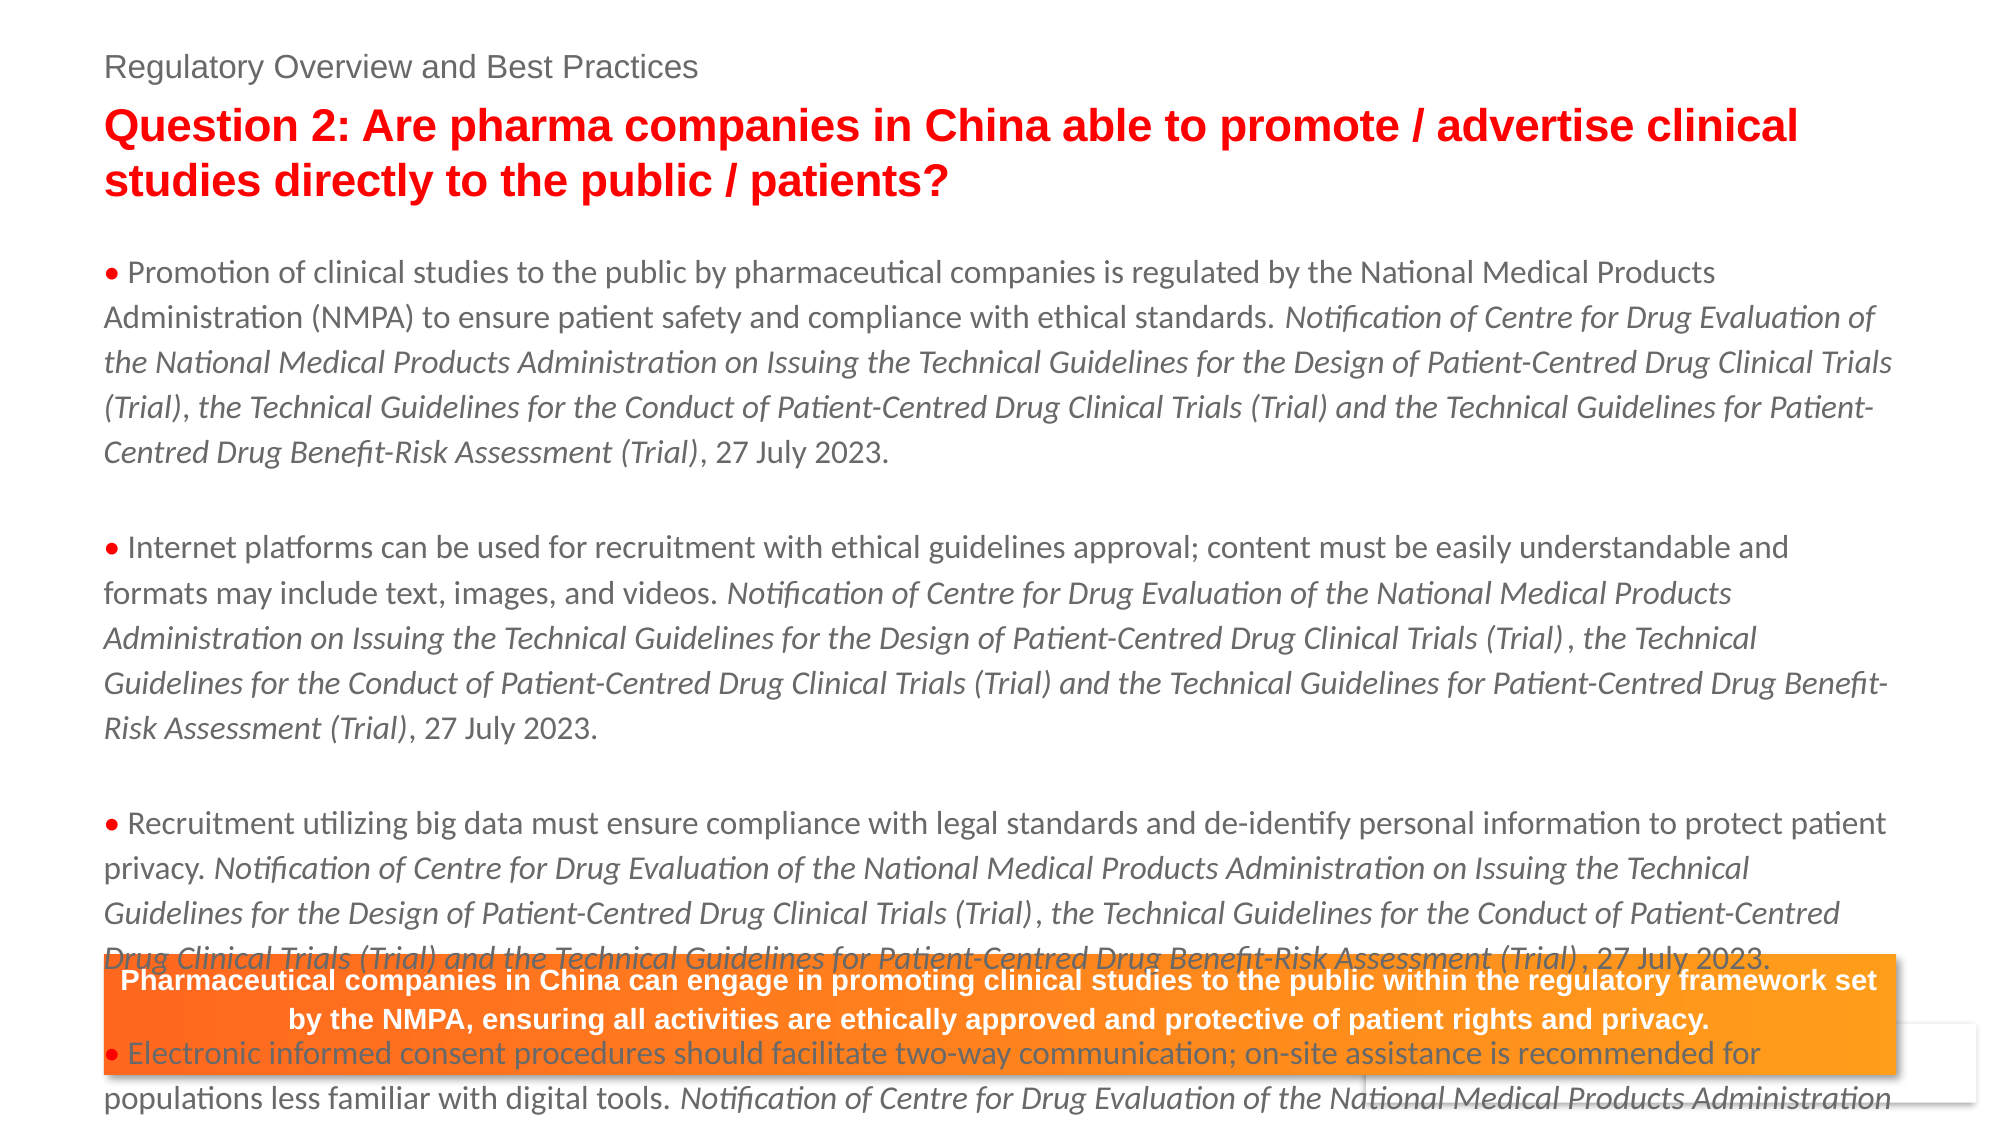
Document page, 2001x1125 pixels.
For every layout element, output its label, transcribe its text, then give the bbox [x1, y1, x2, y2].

list • Promotion of clinical studies to the public by pharmaceutical companies is regulated by the National Medical Products Administration (NMPA) to ensure patient safety and compliance with ethical standards. Notification of Centre for Drug Evaluation of the National Medical Products Administration on Issuing the Technical Guidelines for the Design of Patient-Centred Drug Clinical Trials (Trial), the Technical Guidelines for the Conduct of Patient-Centred Drug Clinical Trials (Trial) and the Technical Guidelines for Patient-Centred Drug Benefit-Risk Assessment (Trial), 27 July 2023. • Internet platforms can be used for recruitment with ethical guidelines approval; content must be easily understandable and formats may include text, images, and videos. Notification of Centre for Drug Evaluation of the National Medical Products Administration on Issuing the Technical Guidelines for the Design of Patient-Centred Drug Clinical Trials (Trial), the Technical Guidelines for the Conduct of Patient-Centred Drug Clinical Trials (Trial) and the Technical Guidelines for Patient-Centred Drug Benefit-Risk Assessment (Trial), 27 July 2023. • Recruitment utilizing big data must ensure compliance with legal standards and de-identify personal information to protect patient privacy. Notification of Centre for Drug Evaluation of the National Medical Products Administration on Issuing the Technical Guidelines for the Design of Patient-Centred Drug Clinical Trials (Trial), the Technical Guidelines for the Conduct of Patient-Centred Drug Clinical Trials (Trial) and the Technical Guidelines for Patient-Centred Drug Benefit-Risk Assessment (Trial), 27 July 2023. • Electronic informed consent procedures should facilitate two-way communication; on-site assistance is recommended for populations less familiar with digital tools. Notification of Centre for Drug Evaluation of the National Medical Products Administration on Issuing the Technical Guidelines for the Design of Patient-Centred Drug Clinical Trials (Trial), the Technical Guidelines for the Conduct of Patient-Centred Drug Clinical Trials (Trial) and the Technical Guidelines for Patient-Centred Drug Benefit-Risk Assessment (Trial), 27 July 2023. • Direct-to-Patient (DTP) approaches are viable, focusing on patient safety, suitability for home use, and robust monitoring systems to manage risks. Notification of Centre for Drug Evaluation of the National Medical Products Administration on Issuing the Technical Guidelines for the Conduct of Patient-Centred Drug Clinical Trials (Trial), 27 July 2023. [103, 184, 1897, 955]
title Question 2: Are pharma companies in China able to promote / advertise clinical studies directly to the public / patients? [103, 95, 1897, 184]
list Regulatory Overview and Best Practices [103, 0, 1897, 85]
list Pharmaceutical companies in China can engage in promoting clinical studies to the public within the regulatory framework set by the NMPA, ensuring all activities are ethically approved and protective of patient rights and privacy. [103, 956, 1897, 1077]
